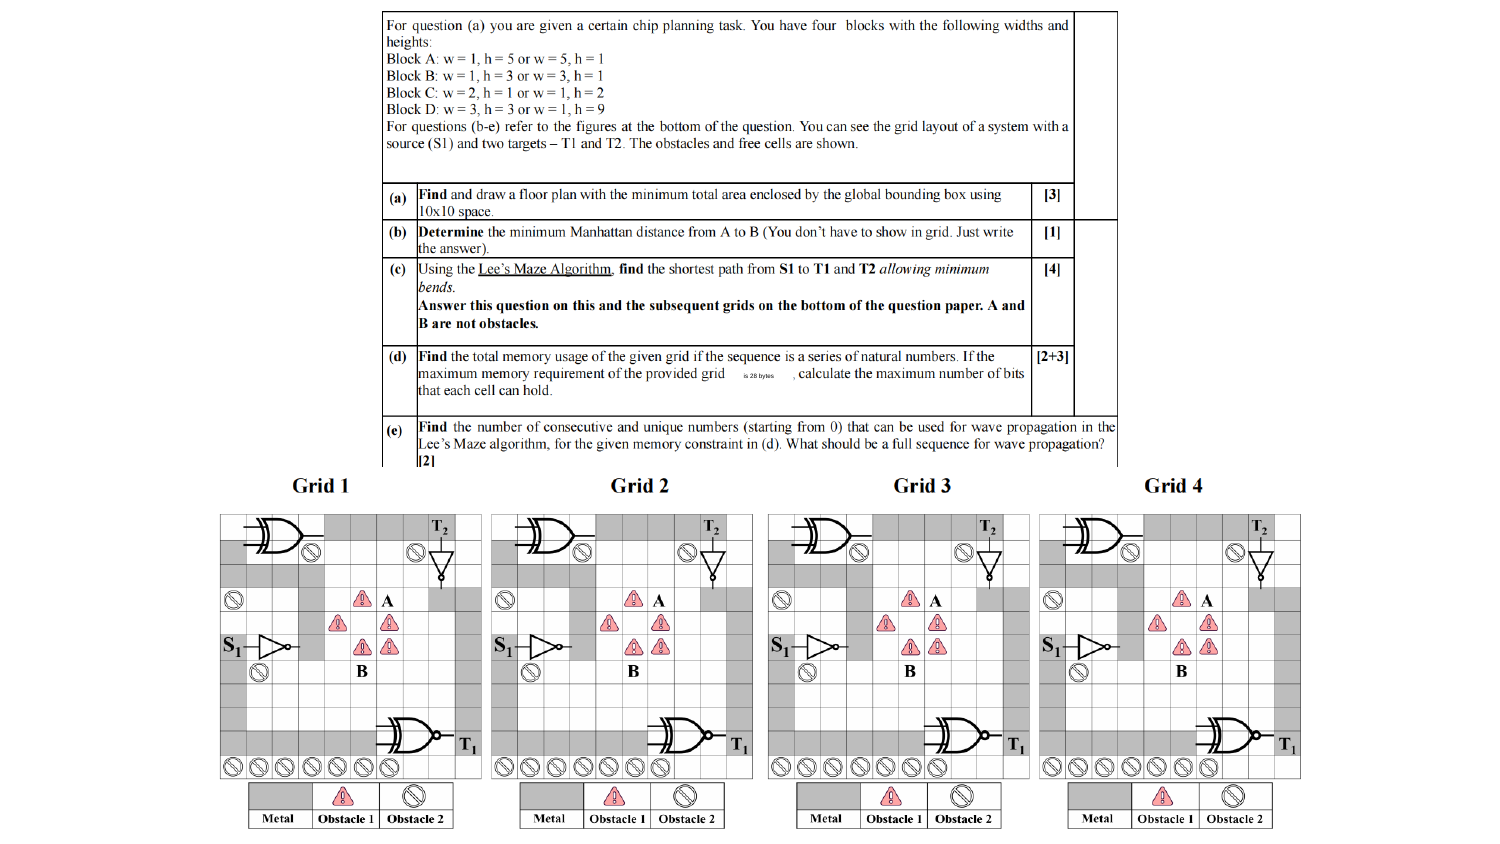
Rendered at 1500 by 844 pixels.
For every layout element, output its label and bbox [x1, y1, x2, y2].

picture [209, 11, 1312, 844]
